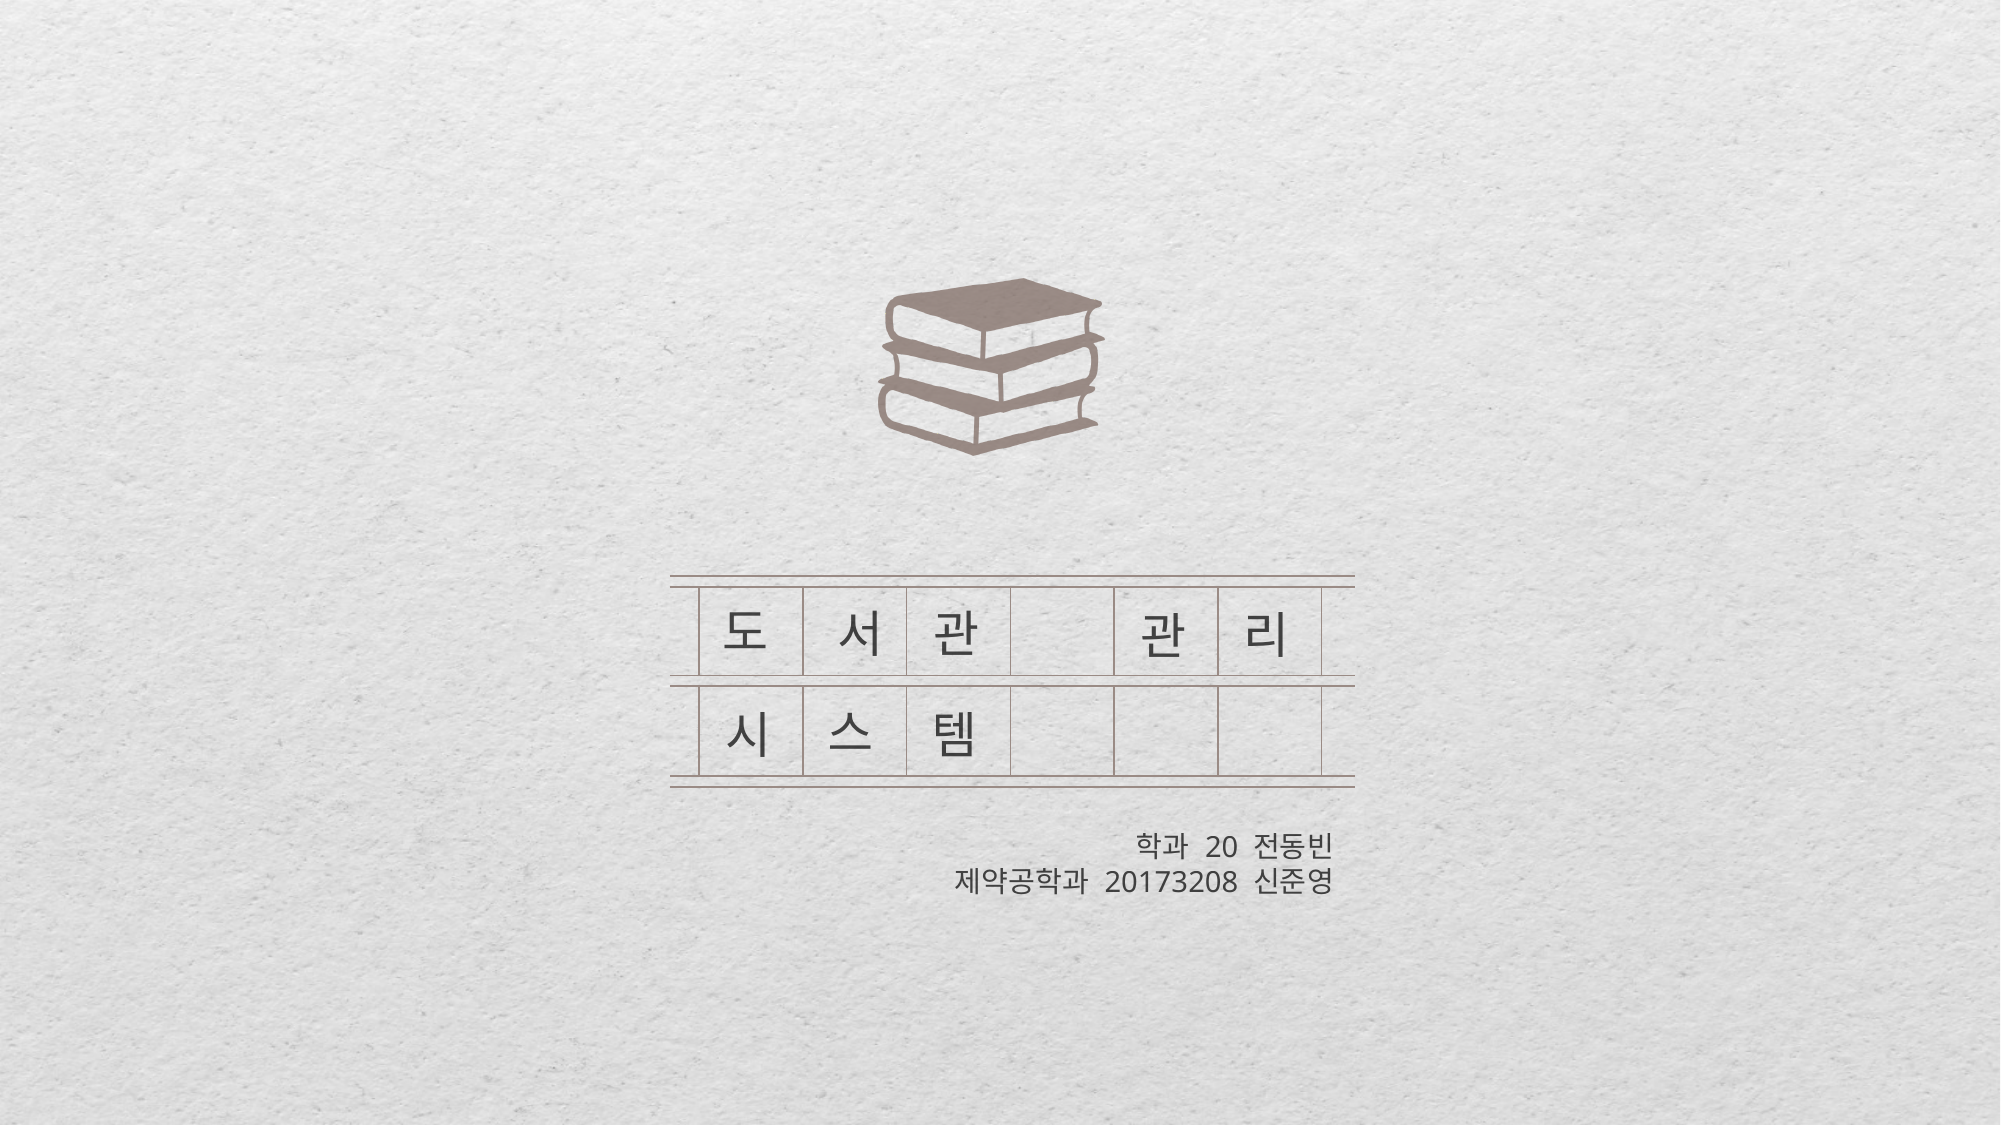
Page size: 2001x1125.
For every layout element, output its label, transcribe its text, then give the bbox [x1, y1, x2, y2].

text_box 서 [822, 594, 904, 670]
text_box 도 [707, 592, 789, 668]
text_box 관 [1125, 597, 1207, 672]
text_box 관 [918, 594, 1000, 670]
text_box 시 [710, 696, 792, 772]
text_box 학과 20 전동빈 제약공학과 20173208 신준영 [692, 820, 1349, 906]
text_box 템 [917, 696, 999, 772]
text_box 스 [813, 693, 895, 769]
text_box 리 [1229, 596, 1311, 671]
picture [878, 253, 1105, 480]
